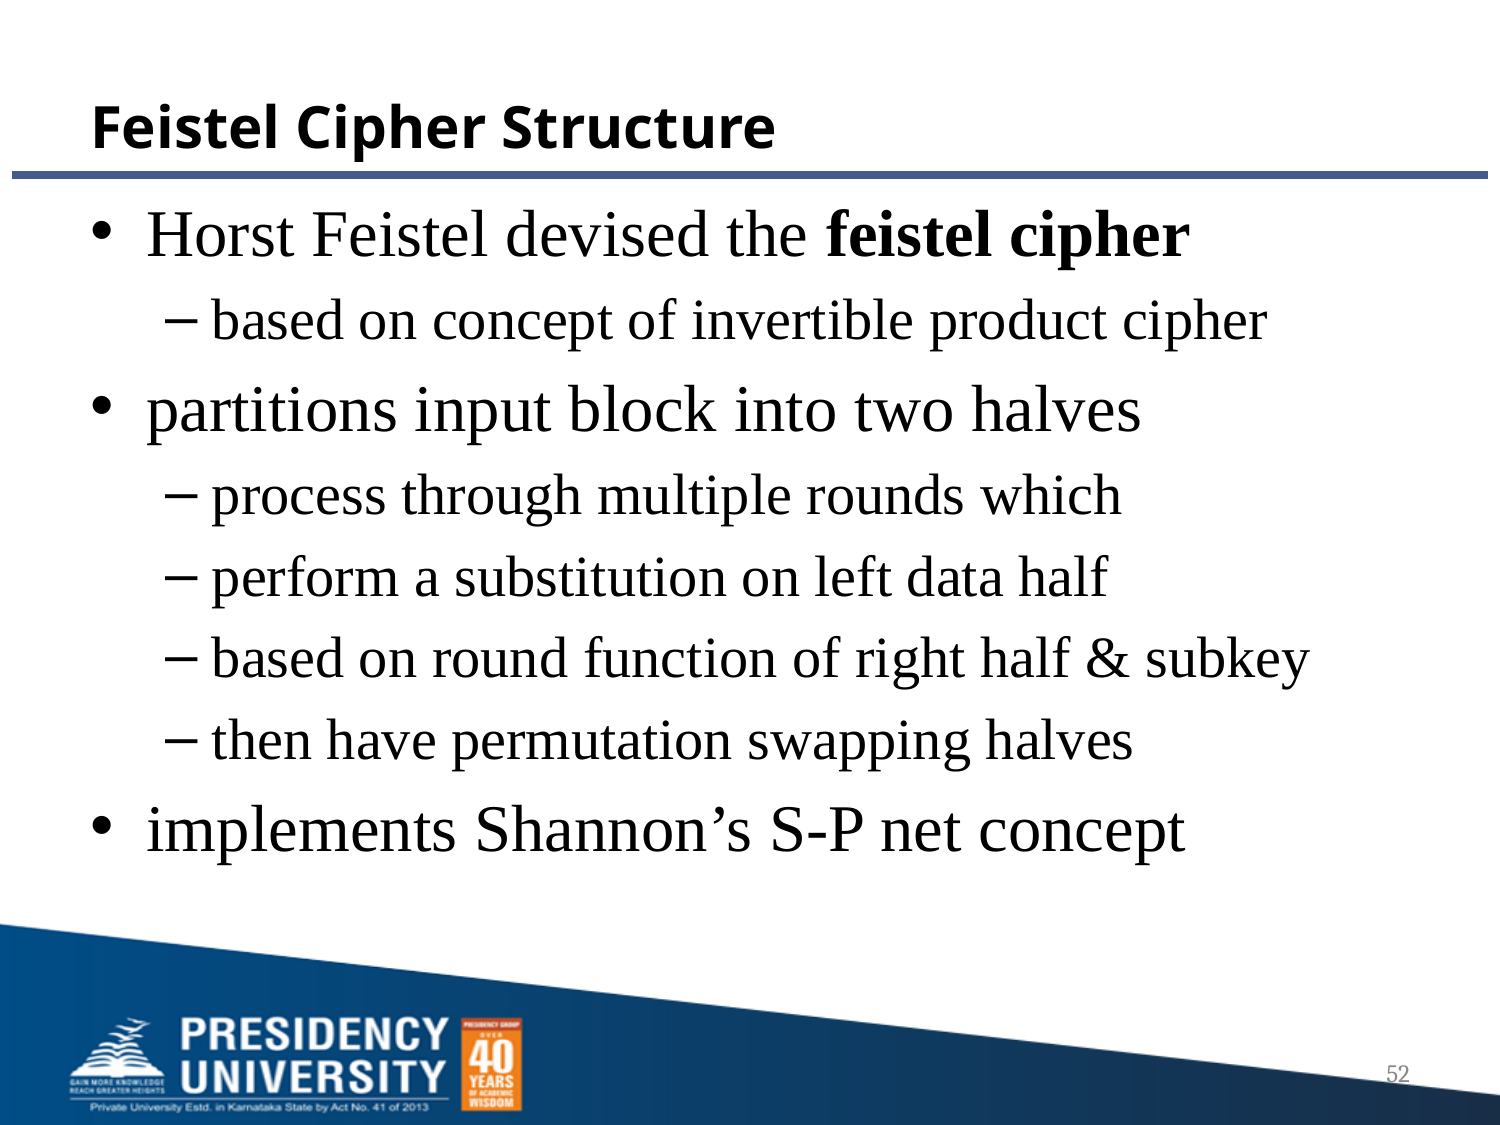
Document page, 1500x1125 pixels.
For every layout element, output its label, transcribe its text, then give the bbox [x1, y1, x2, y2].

list Horst Feistel devised the feistel cipher based on concept of invertible product cipher partitions input block into two halves process through multiple rounds which perform a substitution on left data half based on round function of right half & subkey then have permutation swapping halves implements Shannon’s S-P net concept [75, 182, 1425, 950]
slide_number 52 [1074, 1042, 1425, 1103]
picture [0, 921, 1500, 1125]
title Feistel Cipher Structure [75, 50, 1425, 168]
